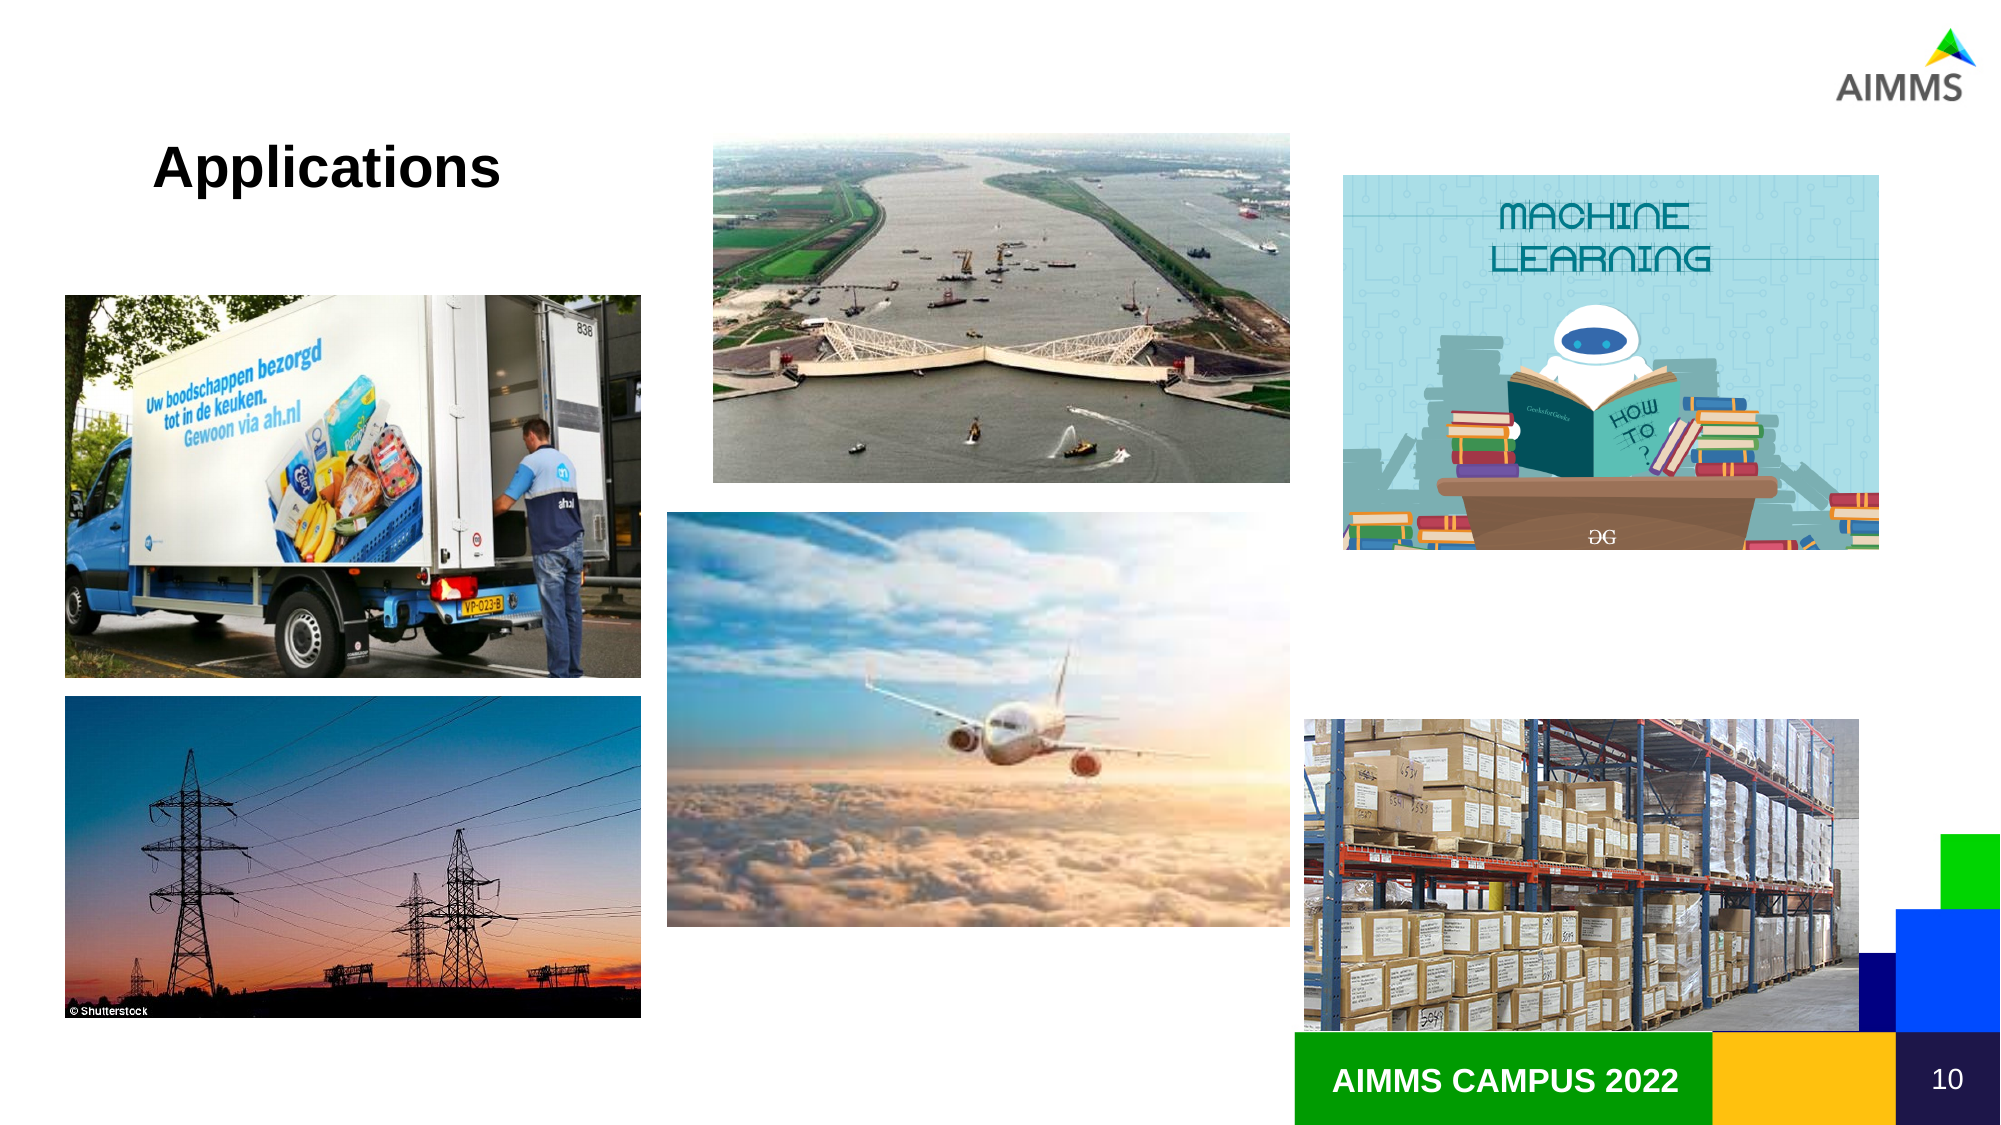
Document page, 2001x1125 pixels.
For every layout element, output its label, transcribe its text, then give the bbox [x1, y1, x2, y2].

picture [0, 0, 2000, 1125]
slide_number 10 [1907, 1047, 1989, 1108]
title Applications [137, 59, 1863, 278]
